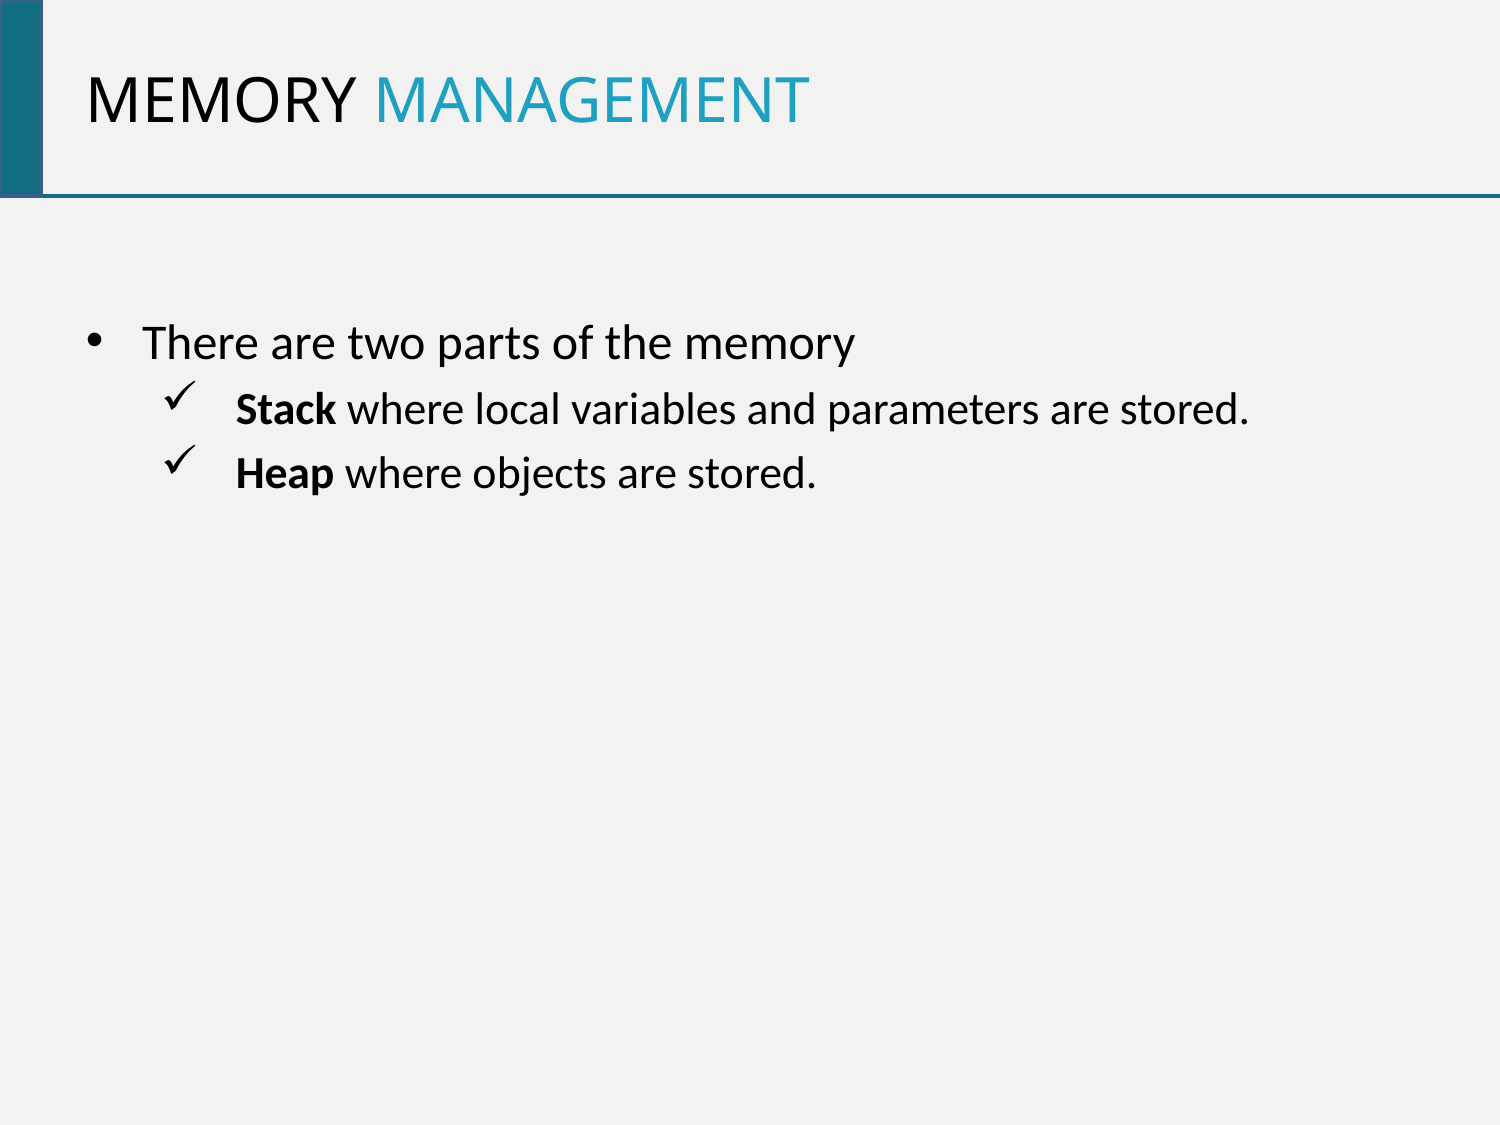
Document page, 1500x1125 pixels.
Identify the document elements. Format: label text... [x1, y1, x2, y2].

text_box Memory management [70, 0, 1294, 194]
list There are two parts of the memory Stack where local variables and parameters are stored. Heap where objects are stored. [70, 231, 1430, 1088]
text_box [0, 0, 43, 198]
